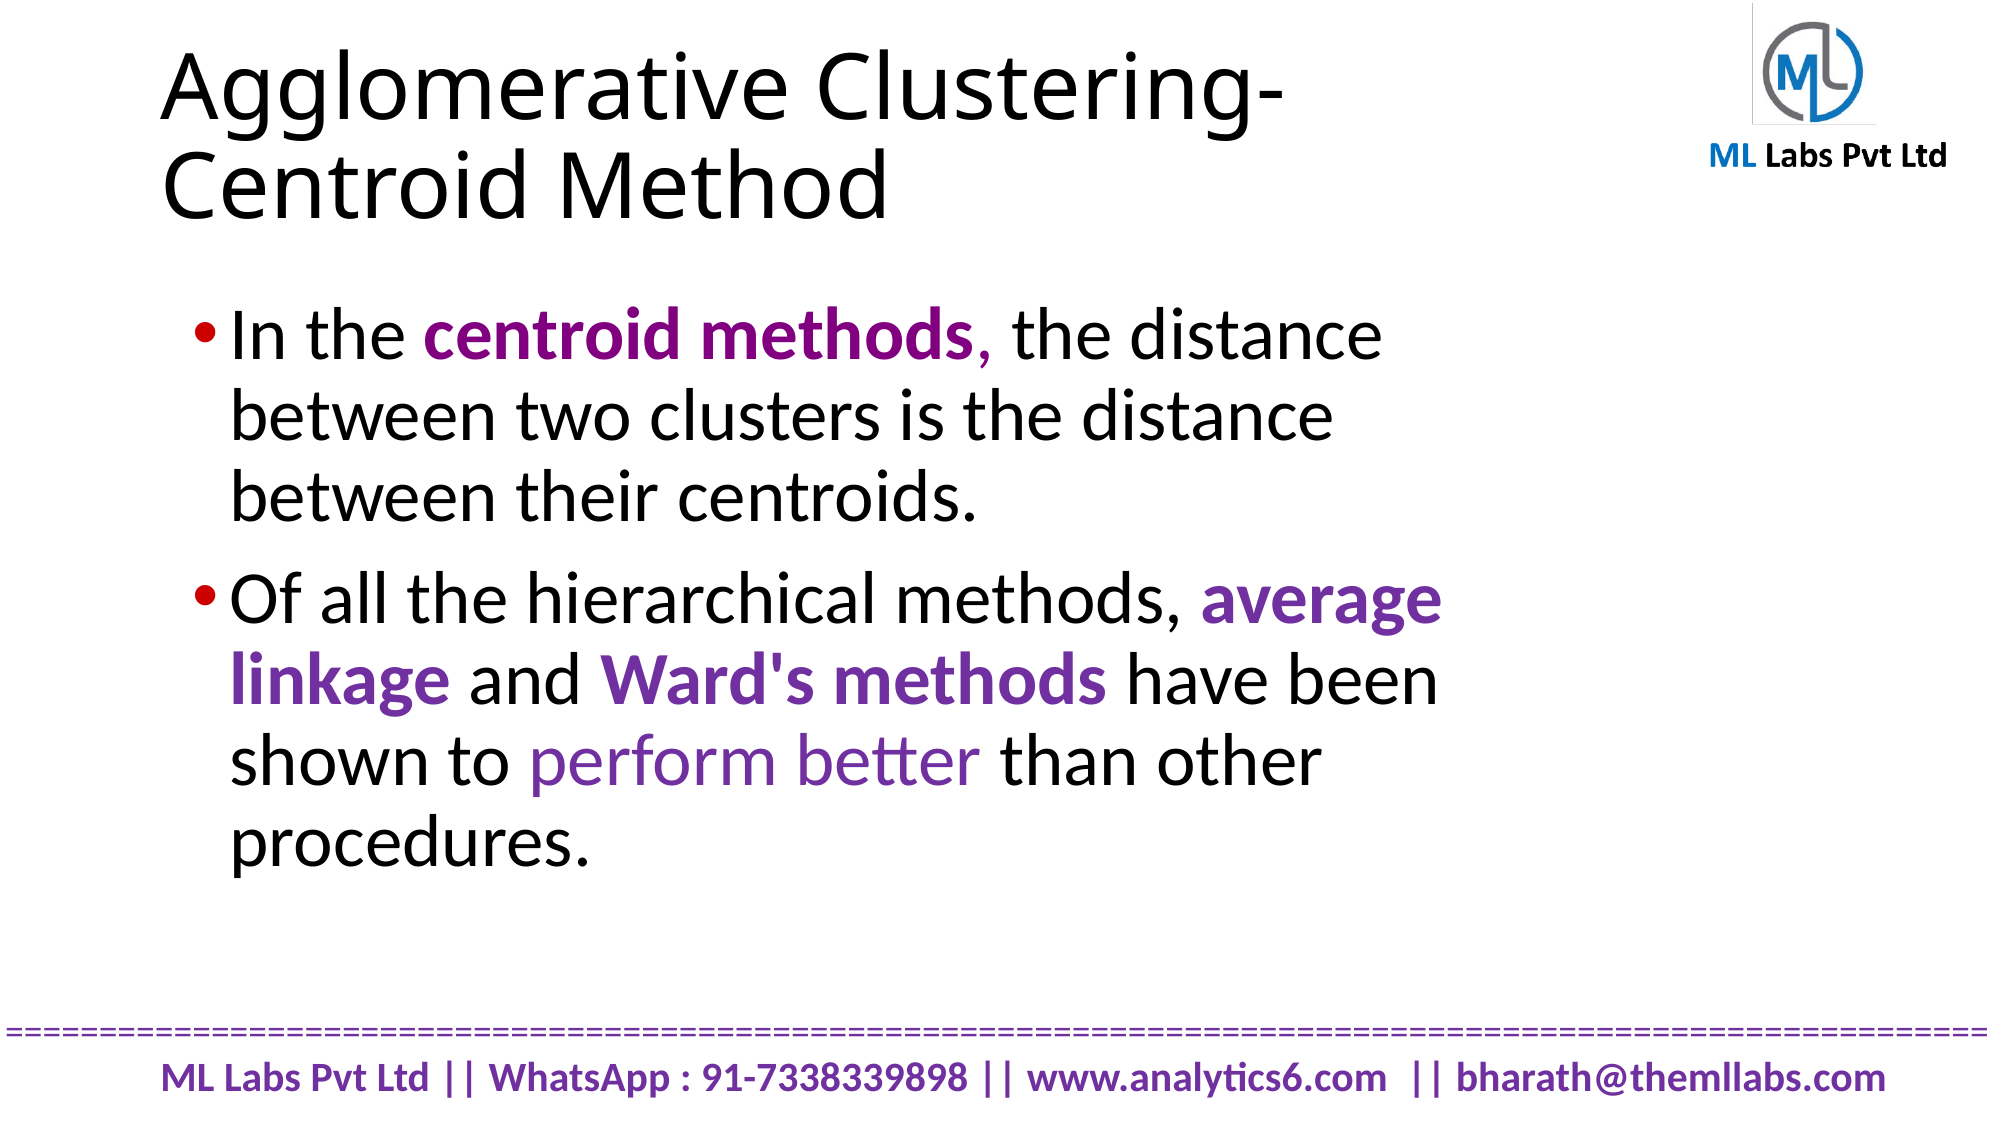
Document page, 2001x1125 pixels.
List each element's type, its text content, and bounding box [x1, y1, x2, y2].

title Agglomerative Clustering-Centroid Method [145, 45, 1571, 246]
picture [1685, 3, 1970, 199]
text_box ========================================================================================================== [1602, 999, 2000, 1060]
text_box In the centroid methods, the distance between two clusters is the distance between their centroids. Of all the hierarchical methods, average linkage and Ward's methods have been shown to perform better than other procedures. [177, 287, 1602, 1125]
text_box ========================================================================================================== [0, 999, 177, 1060]
